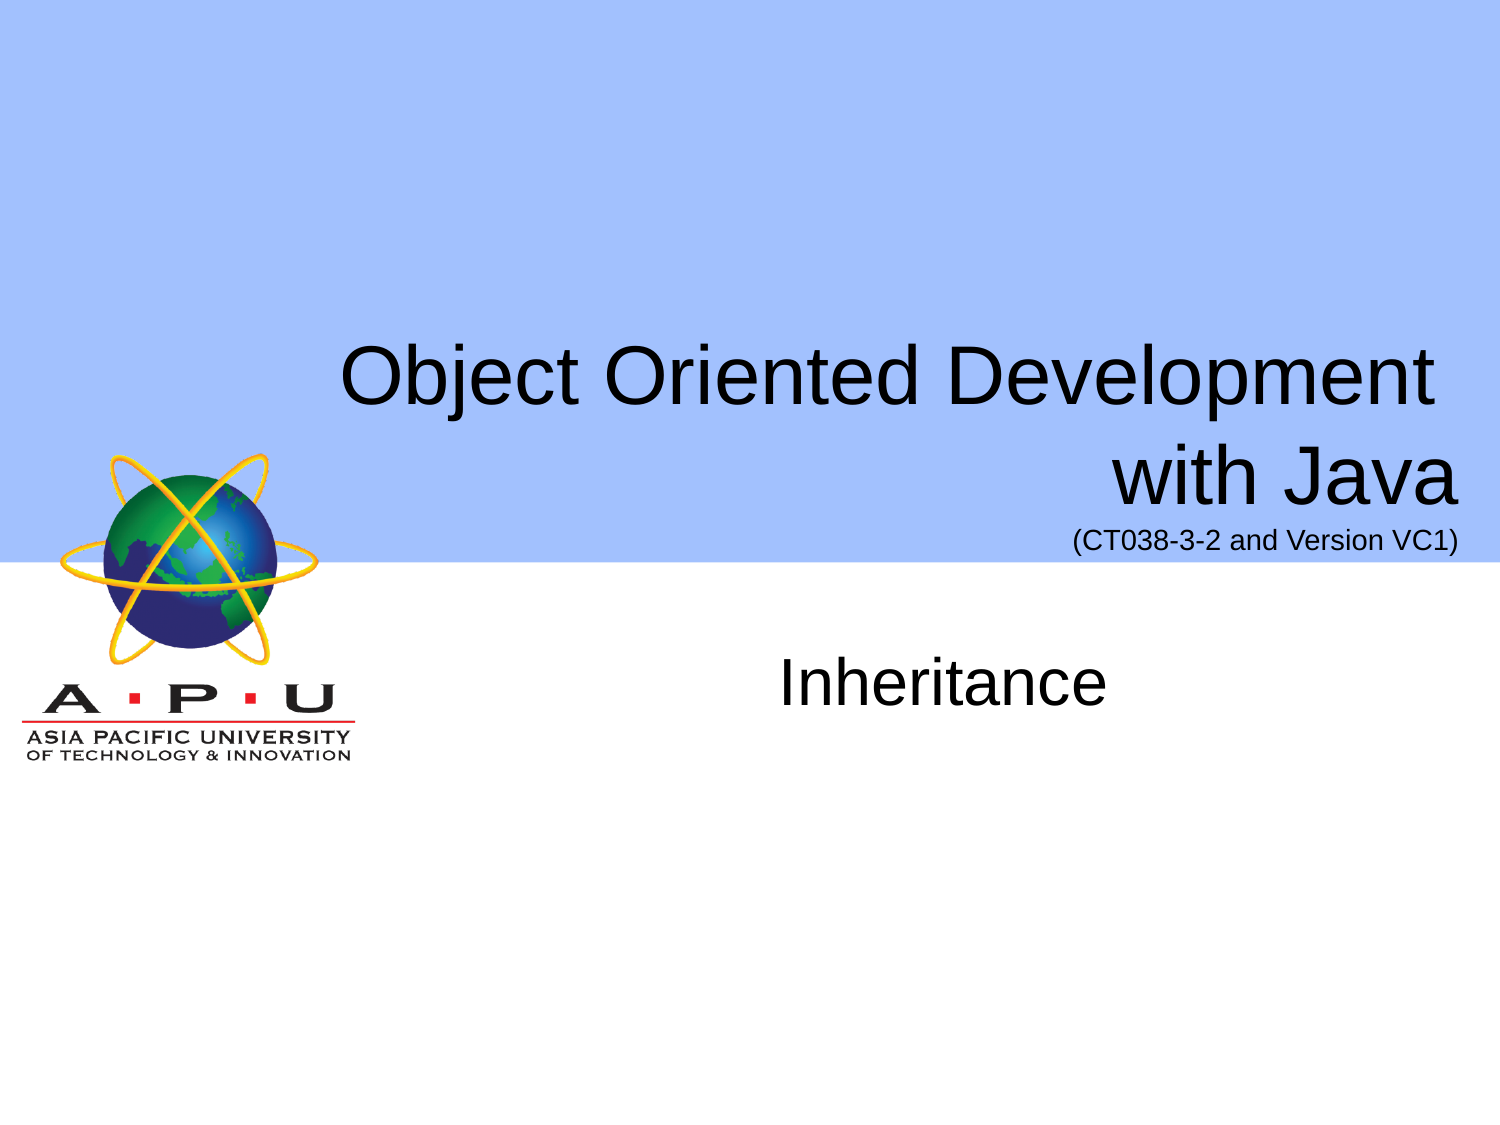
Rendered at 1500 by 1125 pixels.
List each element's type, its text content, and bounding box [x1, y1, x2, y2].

title Inheritance [387, 614, 1500, 743]
picture [0, 412, 397, 805]
text_box Object Oriented Development with Java (CT038-3-2 and Version VC1) [109, 313, 1474, 599]
